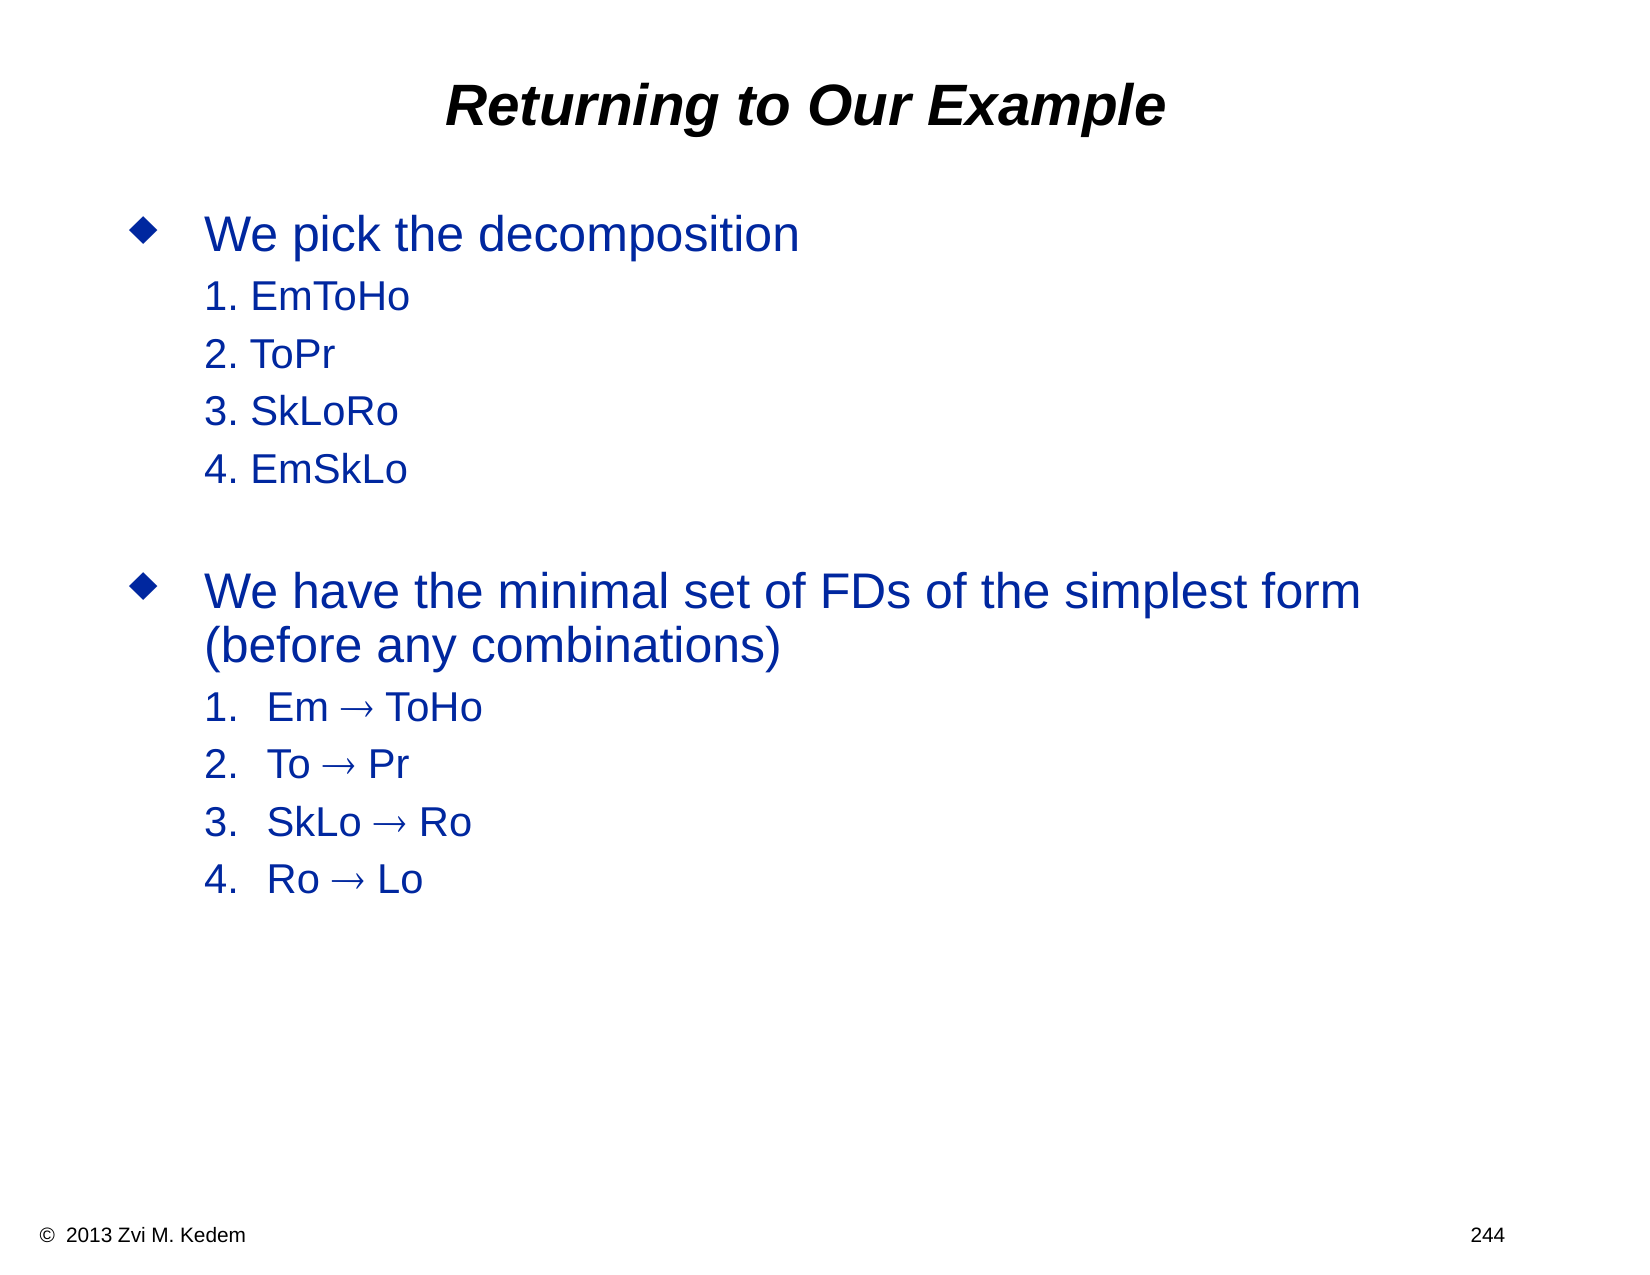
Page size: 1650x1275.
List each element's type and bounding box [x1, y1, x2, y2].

list [111, 199, 1513, 1201]
title [111, 36, 1501, 176]
